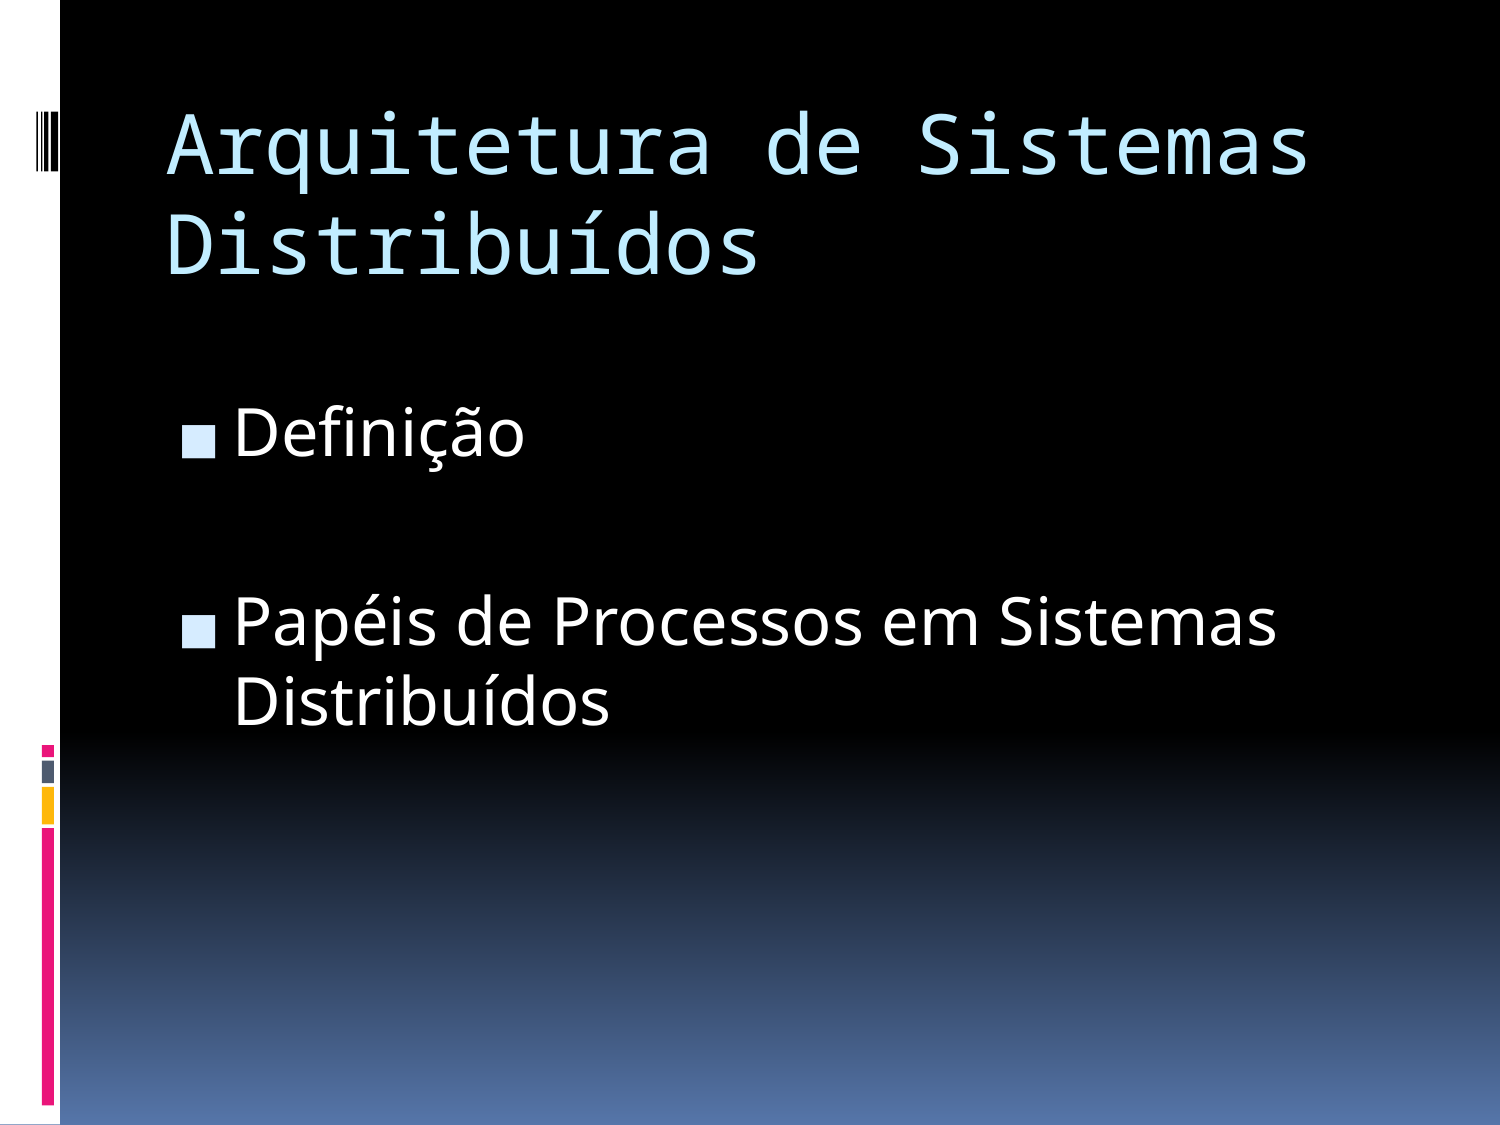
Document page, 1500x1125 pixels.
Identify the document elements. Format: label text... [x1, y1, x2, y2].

title Arquitetura de Sistemas Distribuídos [150, 83, 1425, 292]
list Definição Papéis de Processos em Sistemas Distribuídos [150, 292, 1425, 1043]
